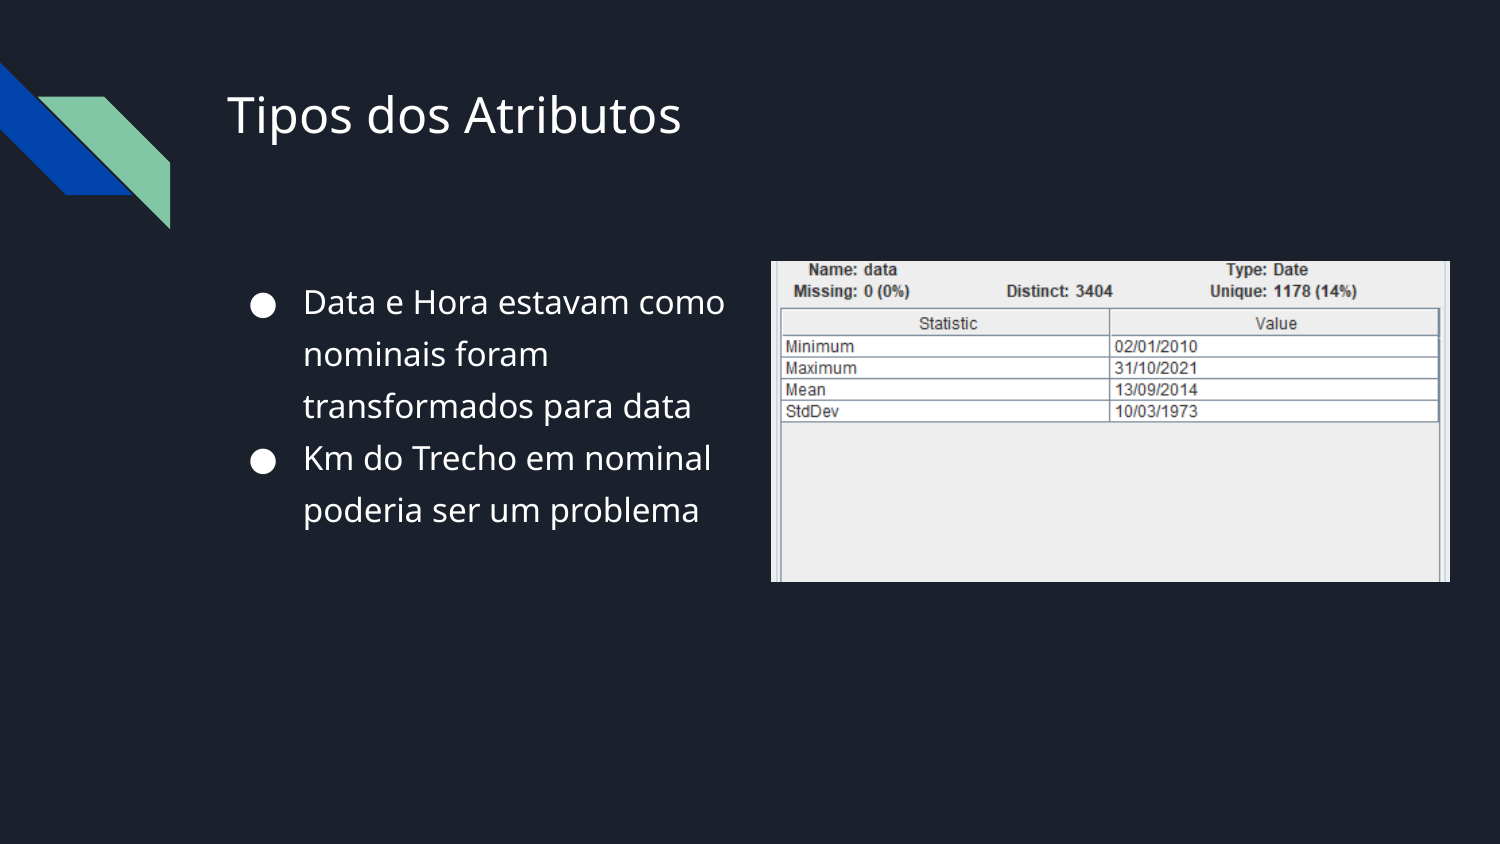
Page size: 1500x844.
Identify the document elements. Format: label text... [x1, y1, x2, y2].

title Tipos dos Atributos [212, 64, 1368, 215]
list Data e Hora estavam como nominais foram transformados para data Km do Trecho em nominal poderia ser um problema [212, 257, 772, 735]
picture [770, 261, 1451, 583]
